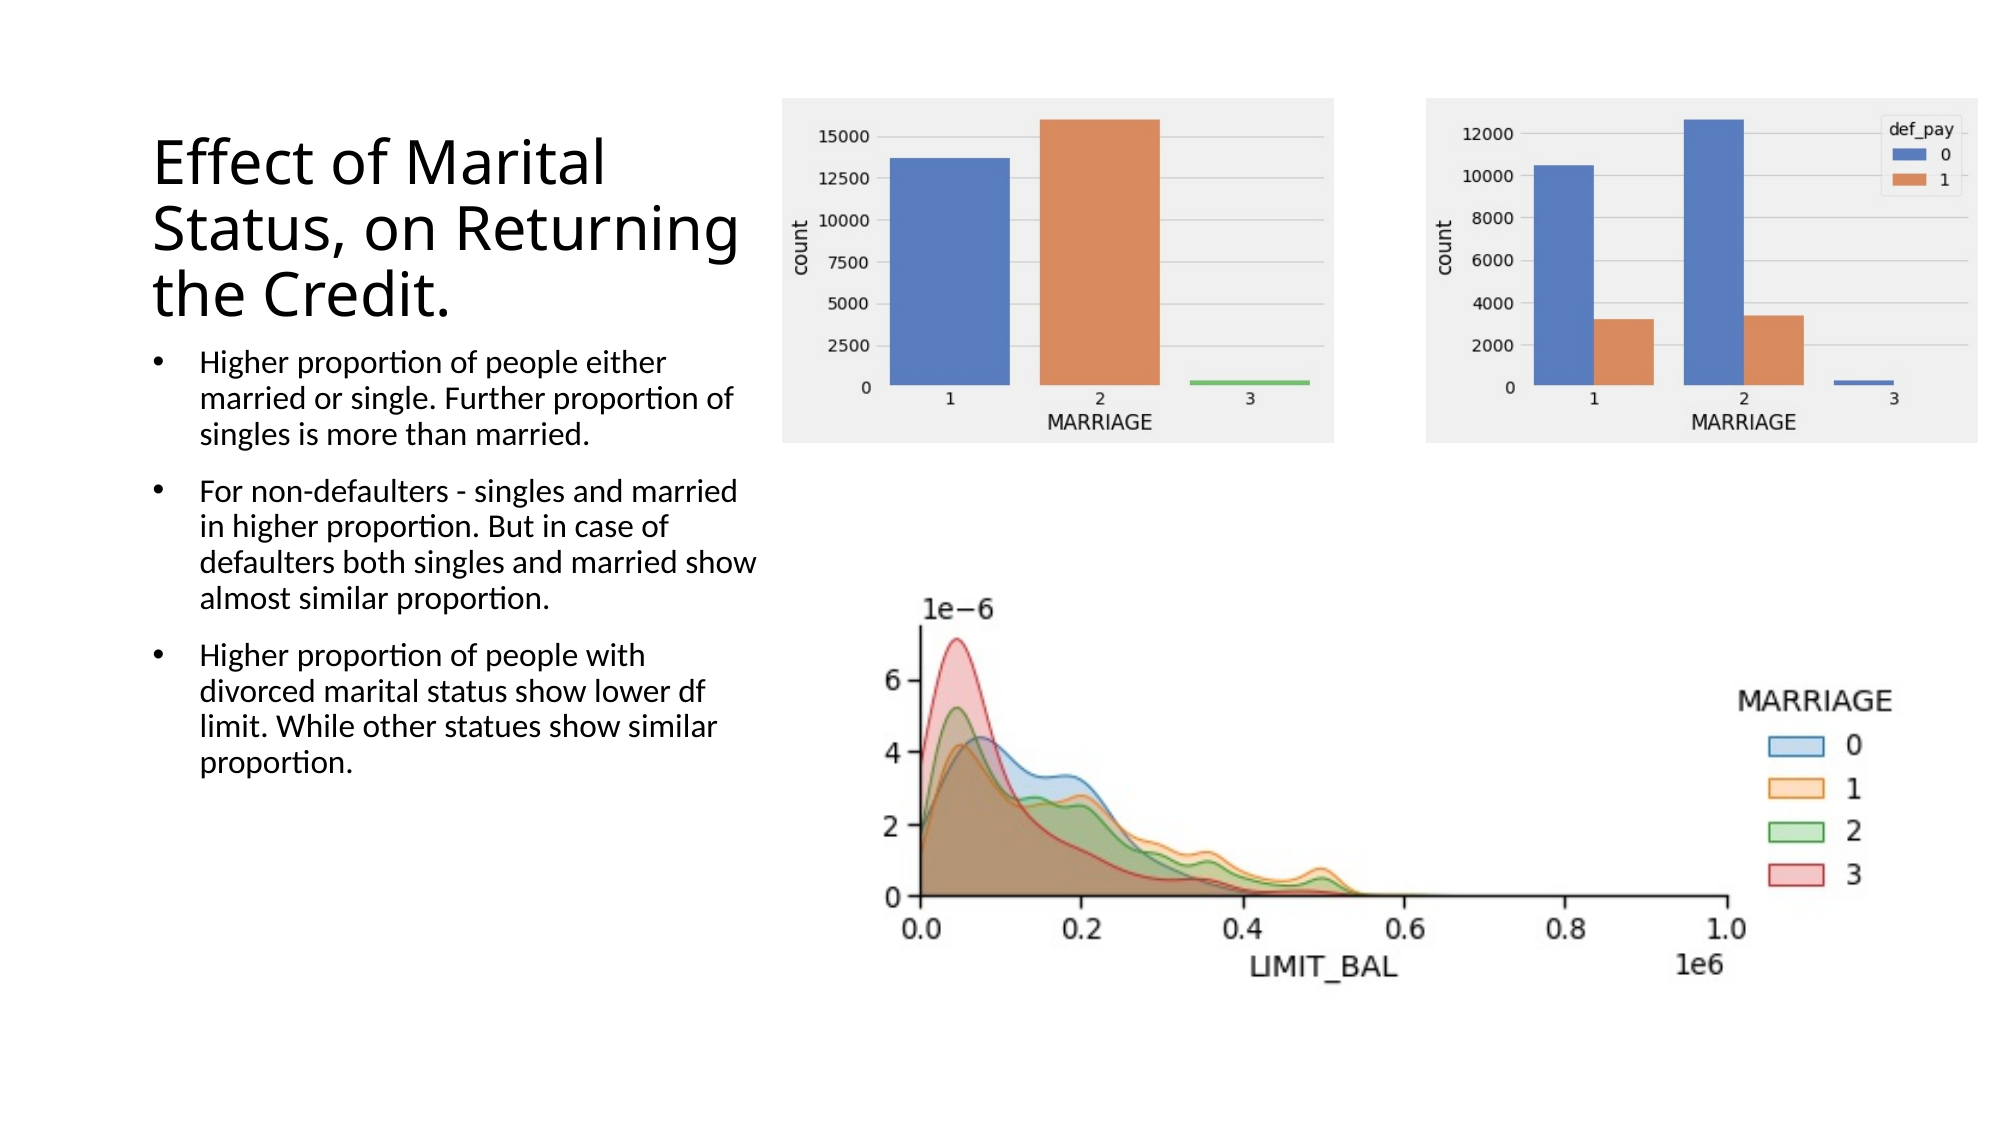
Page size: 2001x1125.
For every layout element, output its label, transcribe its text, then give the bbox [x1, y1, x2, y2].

list Higher proportion of people either married or single. Further proportion of singles is more than married. For non-defaulters - singles and married in higher proportion. But in case of defaulters both singles and married show almost similar proportion. Higher proportion of people with divorced marital status show lower df limit. While other statues show similar proportion. [137, 337, 783, 963]
picture [1426, 98, 1978, 443]
title Effect of Marital Status, on Returning the Credit. [137, 75, 783, 337]
picture [868, 582, 1919, 998]
picture [782, 98, 1334, 443]
